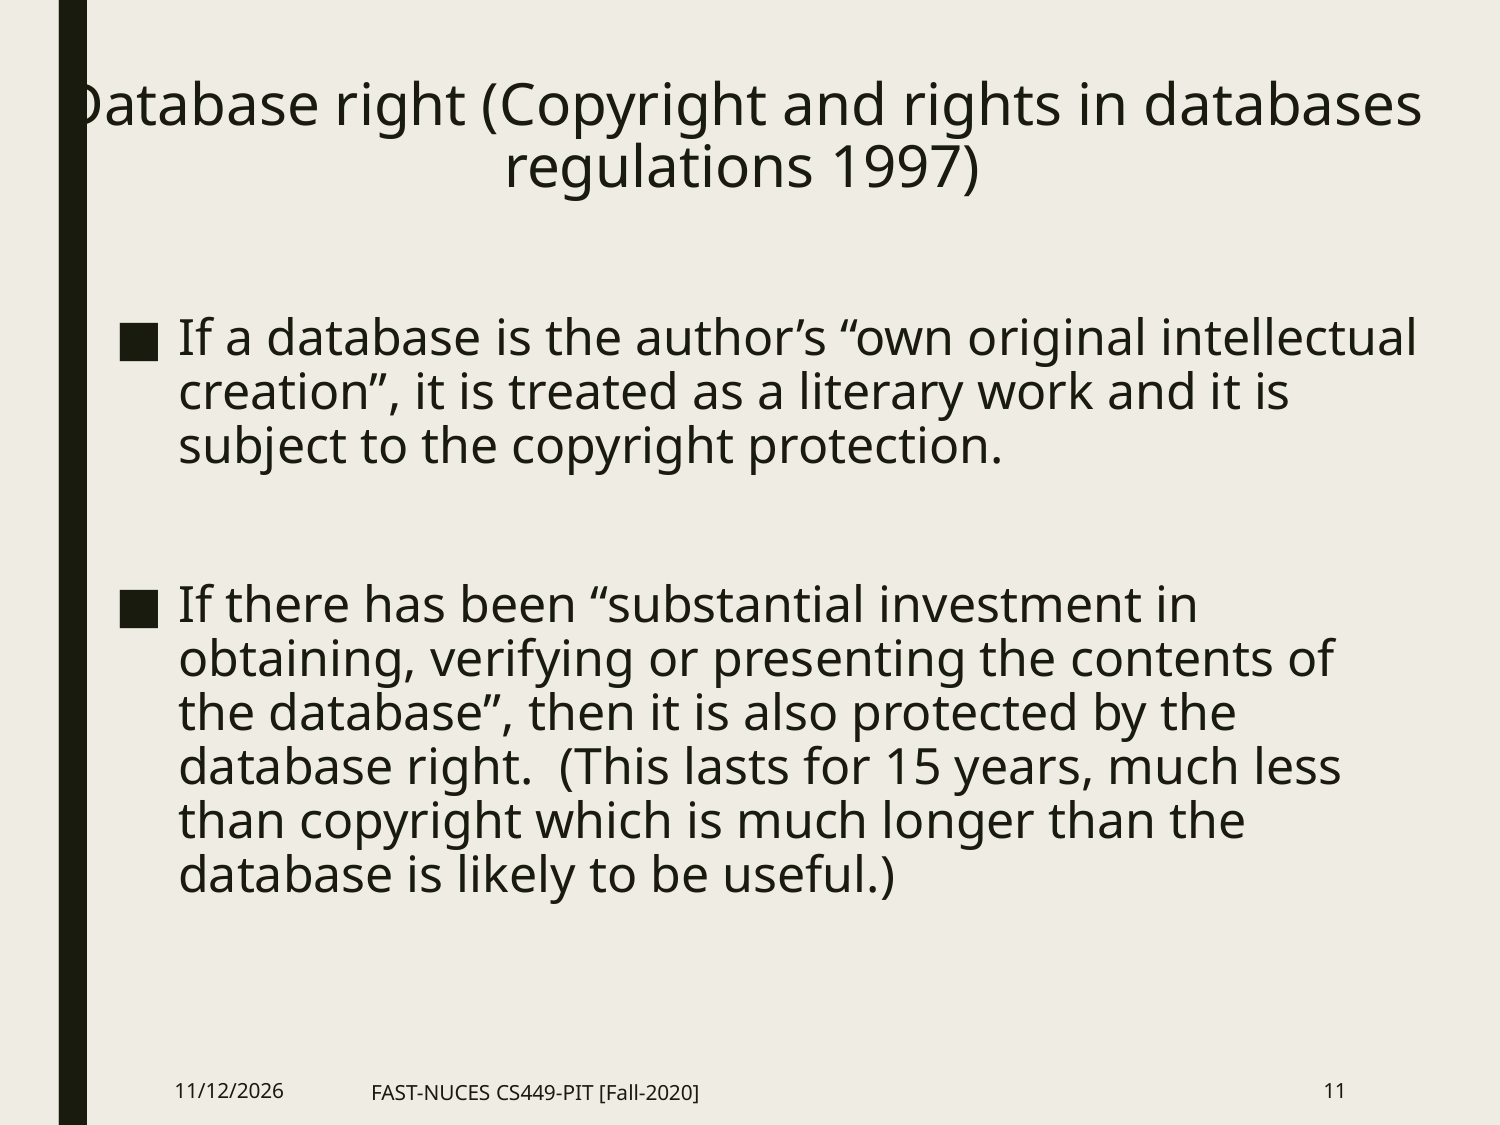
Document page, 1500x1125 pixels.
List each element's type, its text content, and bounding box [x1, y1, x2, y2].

slide_number 11 [1165, 1058, 1362, 1125]
footer FAST-NUCES CS449-PIT [Fall-2020] [355, 1058, 1129, 1125]
title Database right (Copyright and rights in databases regulations 1997) [0, 67, 1493, 245]
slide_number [159, 1058, 320, 1125]
list If a database is the author’s “own original intellectual creation”, it is treated as a literary work and it is subject to the copyright protection. If there has been “substantial investment in obtaining, verifying or presenting the contents of the database”, then it is also protected by the database right. (This lasts for 15 years, much less than copyright which is much longer than the database is likely to be useful.) [100, 304, 1435, 1061]
